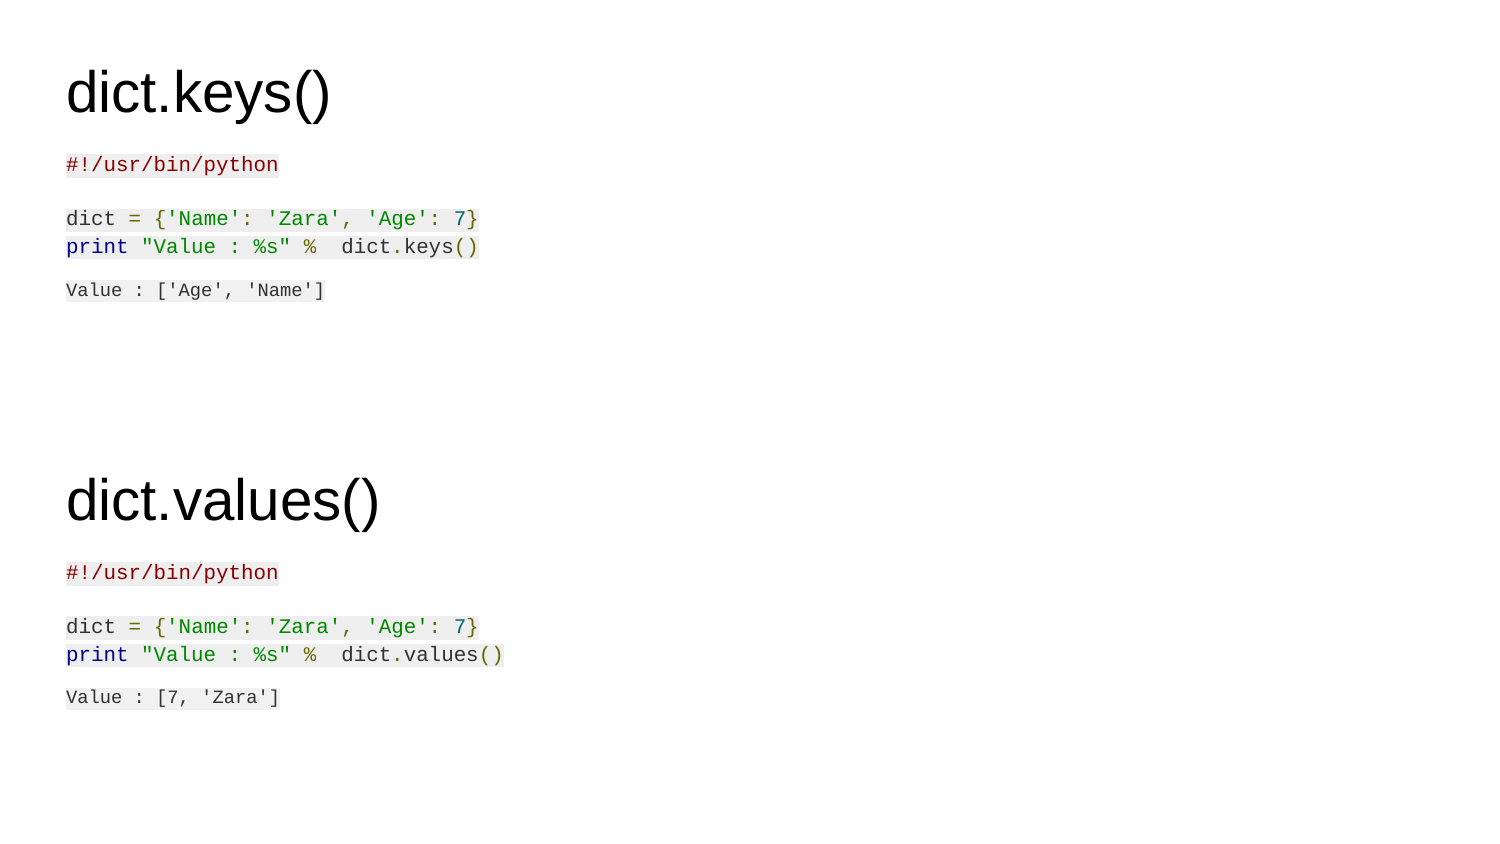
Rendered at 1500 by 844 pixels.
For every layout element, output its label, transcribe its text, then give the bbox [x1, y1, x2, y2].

title dict.keys() [51, 39, 1449, 133]
list #!/usr/bin/python dict = {'Name': 'Zara', 'Age': 7} print "Value : %s" % dict.keys() Value : ['Age', 'Name'] [51, 133, 1449, 447]
title dict.values() [51, 447, 1449, 541]
list #!/usr/bin/python dict = {'Name': 'Zara', 'Age': 7} print "Value : %s" % dict.values() Value : [7, 'Zara'] [51, 541, 1449, 826]
